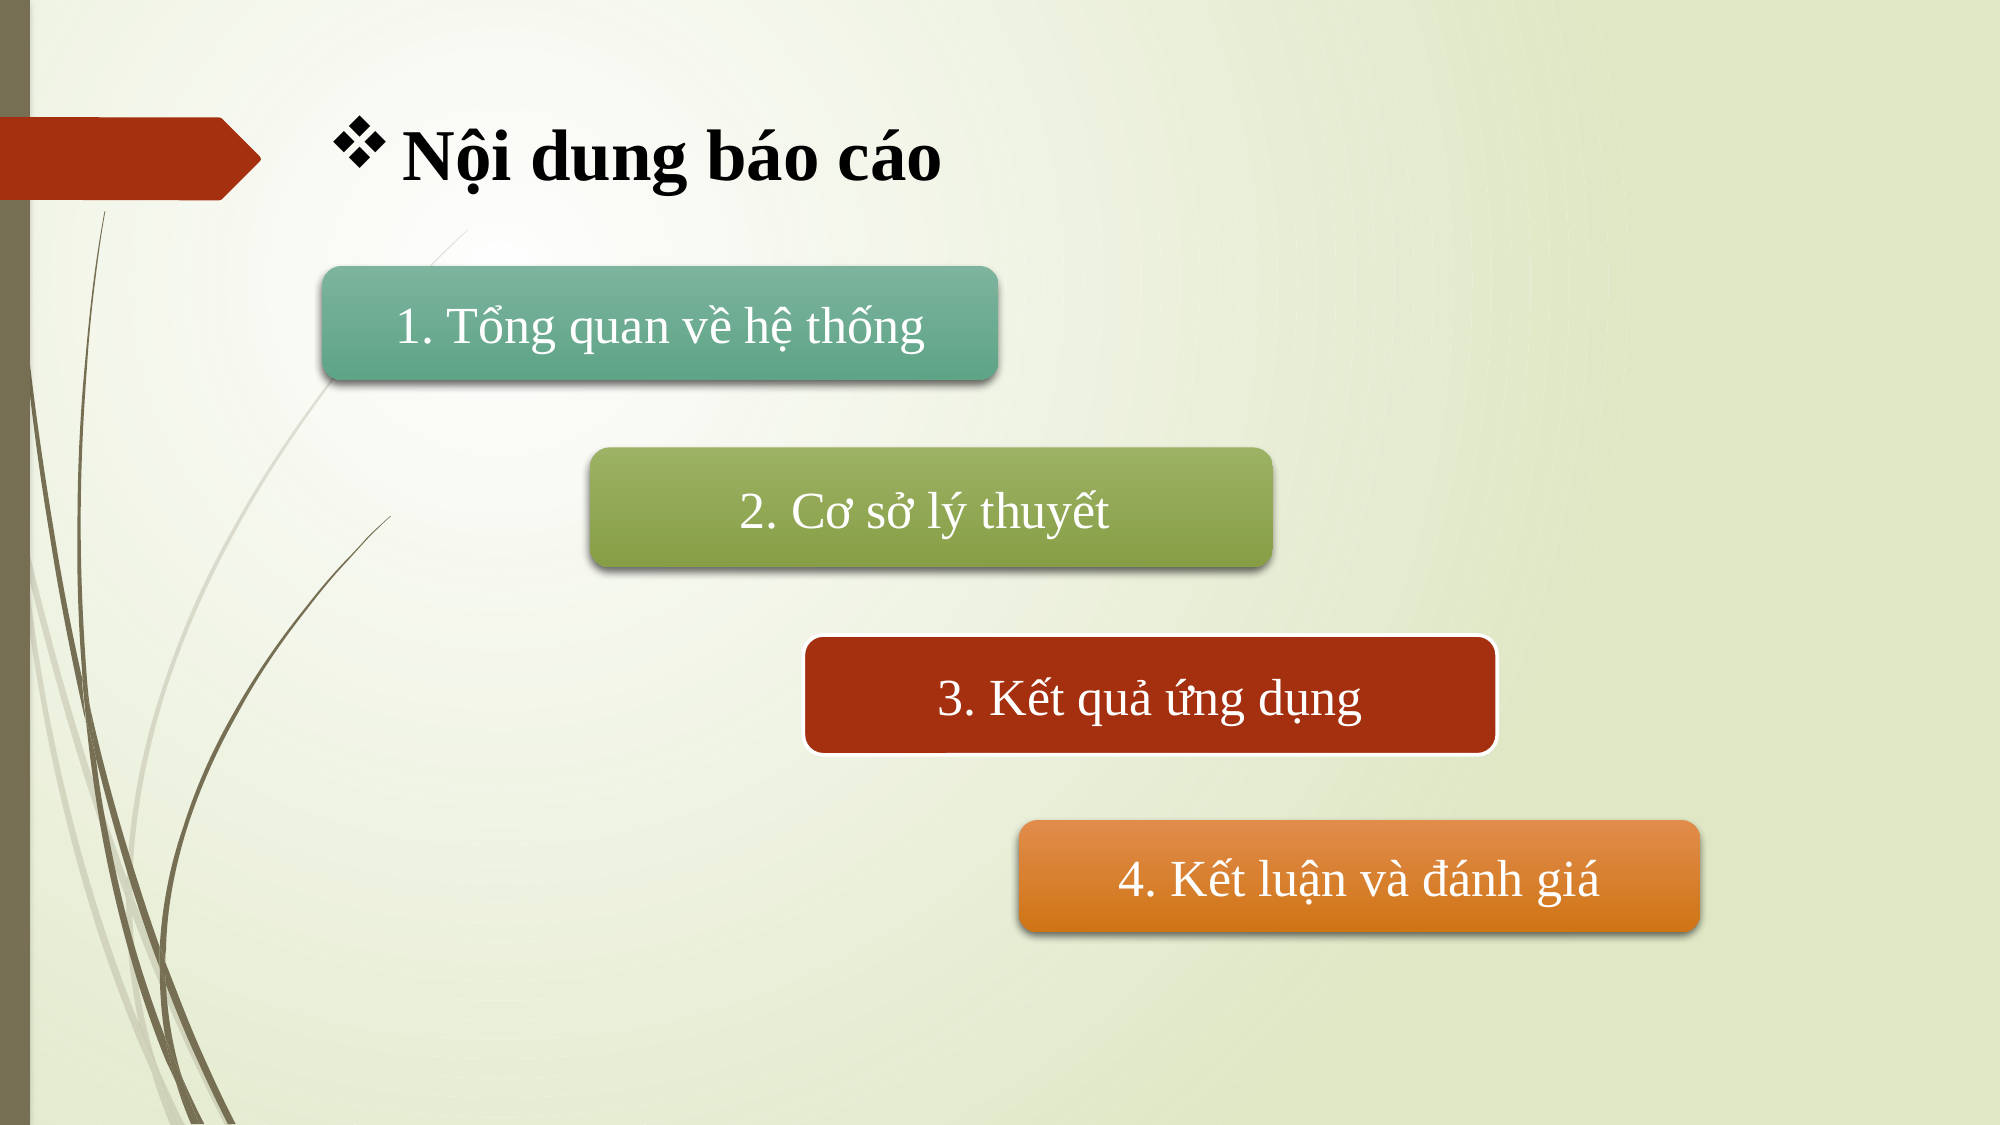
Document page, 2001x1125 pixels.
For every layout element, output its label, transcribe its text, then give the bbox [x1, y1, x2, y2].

title Nội dung báo cáo [312, 99, 1775, 199]
text_box 2. Cơ sở lý thuyết [589, 447, 1273, 568]
text_box 3. Kết quả ứng dụng [801, 633, 1500, 757]
text_box 4. Kết luận và đánh giá [1018, 819, 1701, 933]
text_box 1. Tổng quan về hệ thống [322, 265, 999, 380]
